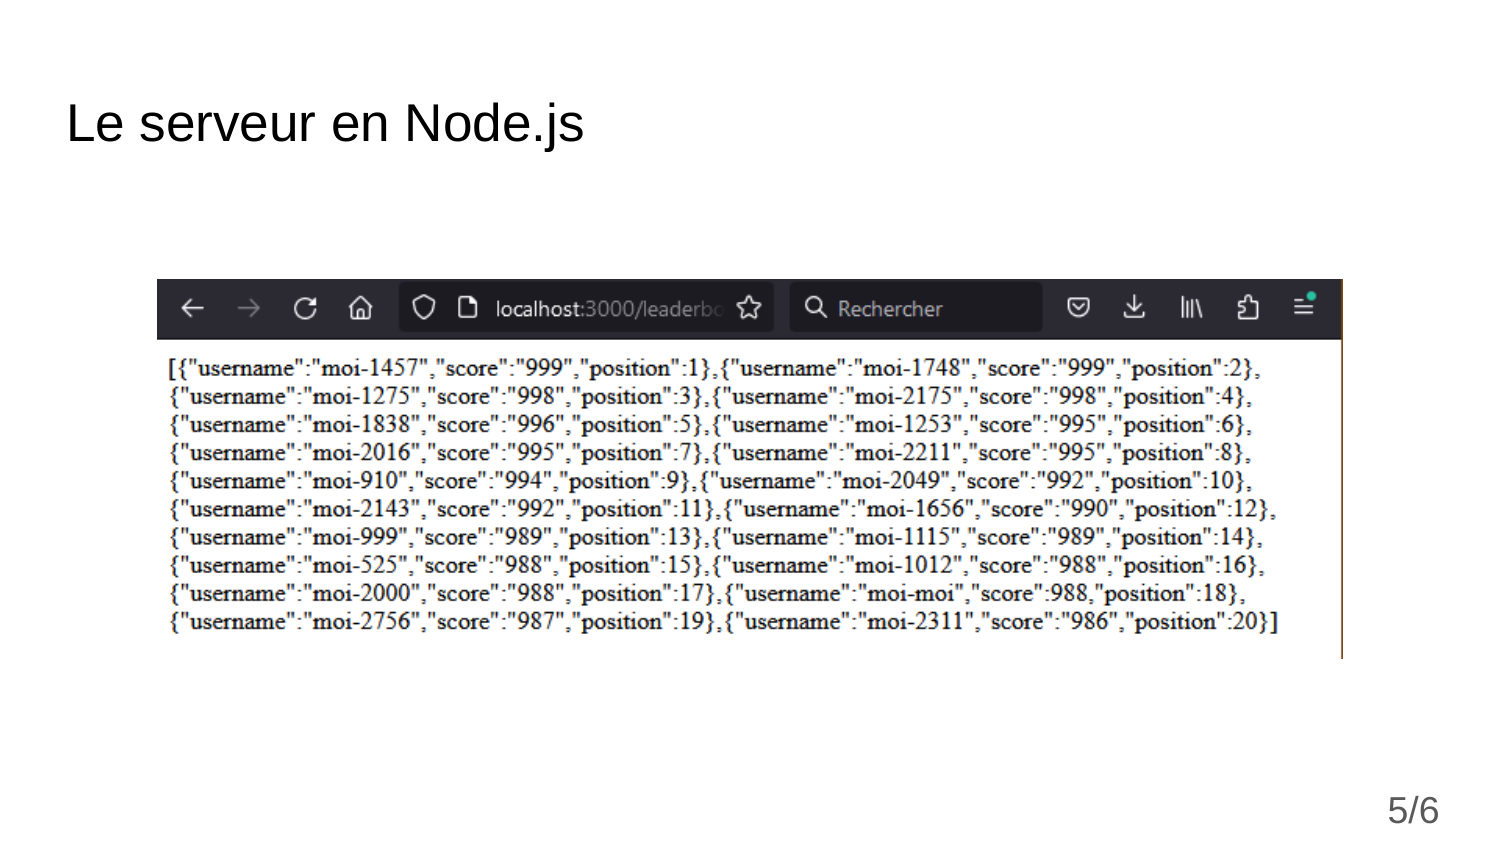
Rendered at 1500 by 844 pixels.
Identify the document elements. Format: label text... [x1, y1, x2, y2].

text_box 5/6 [1372, 771, 1500, 844]
picture [156, 279, 1344, 660]
title Le serveur en Node.js [51, 72, 1449, 167]
